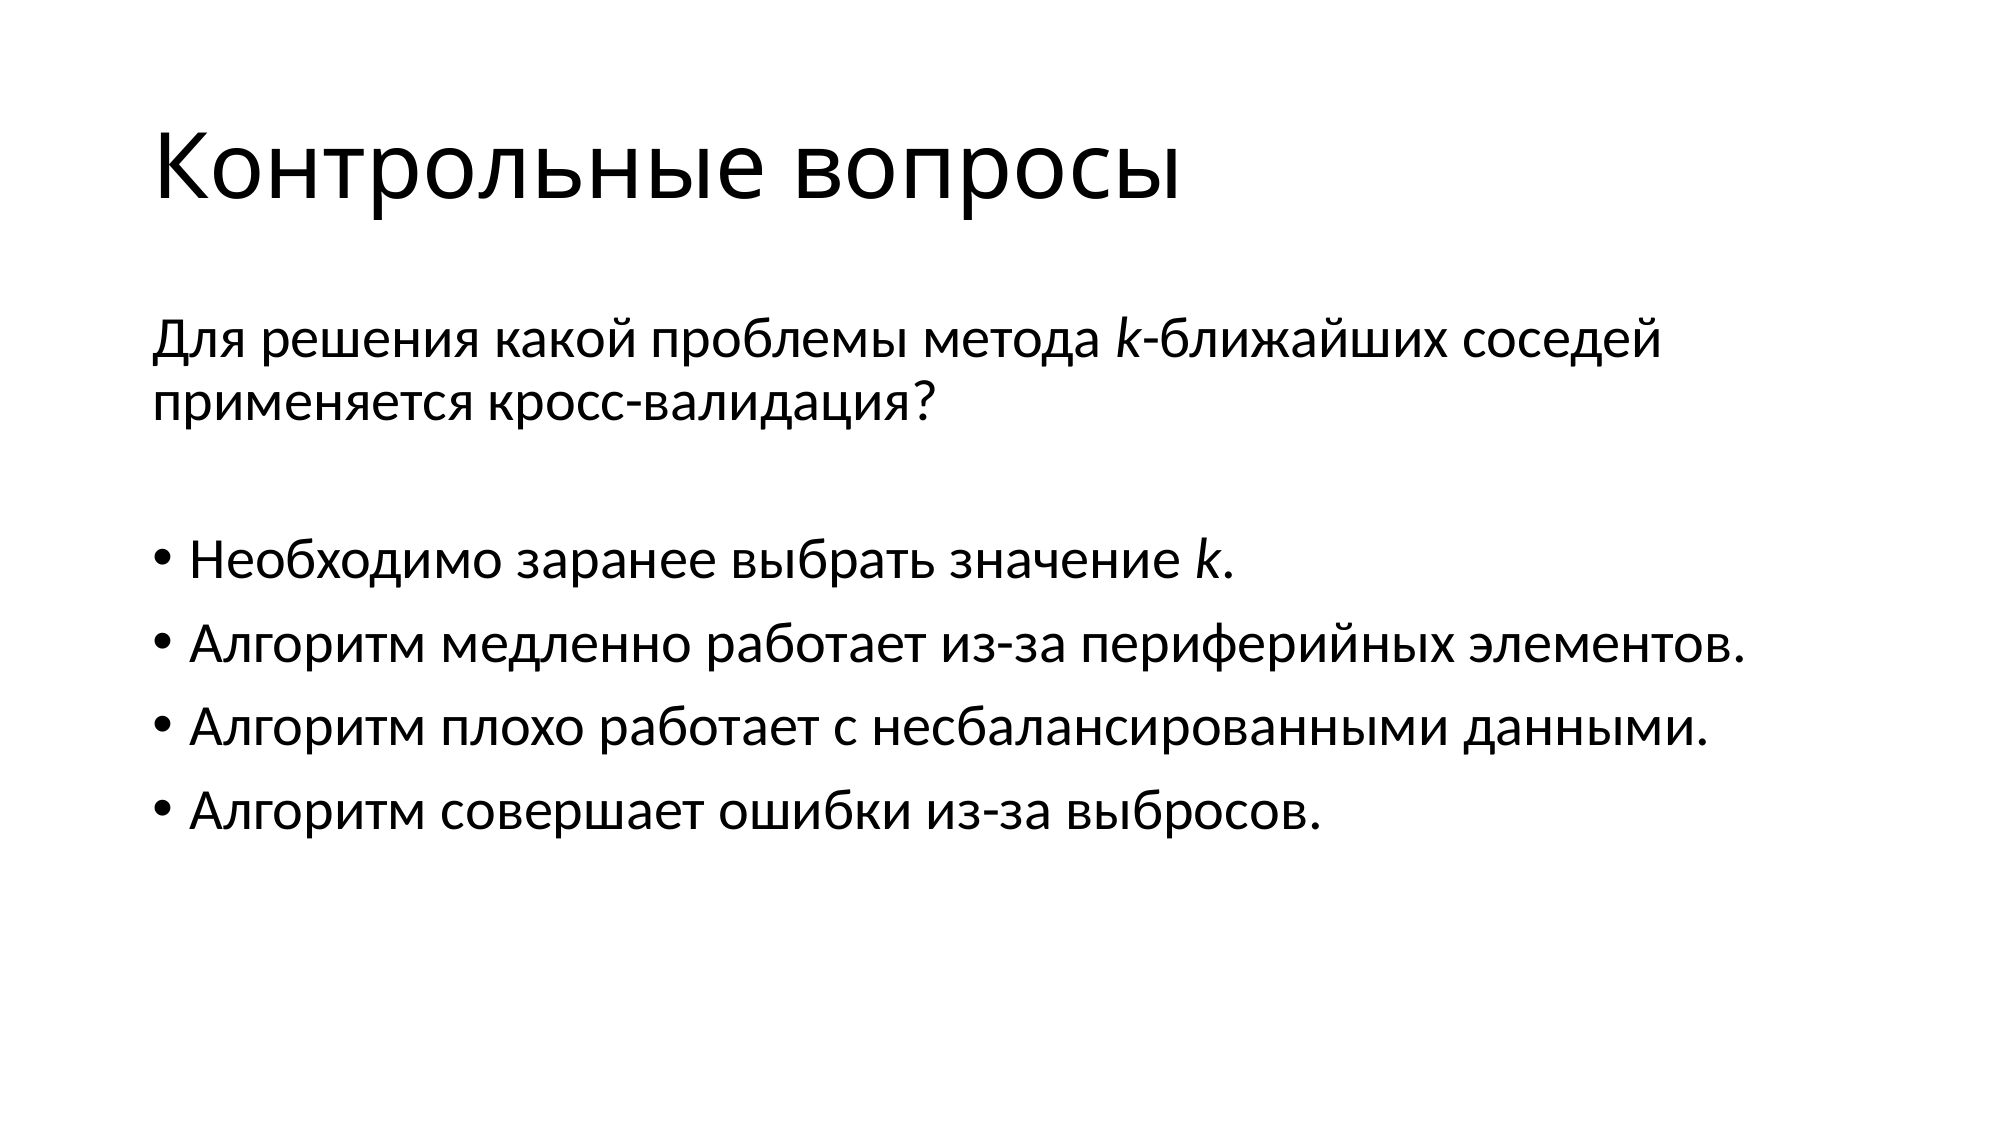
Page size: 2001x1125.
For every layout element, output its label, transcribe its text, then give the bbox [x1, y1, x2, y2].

title Контрольные вопросы [137, 59, 1863, 278]
list Для решения какой проблемы метода k-ближайших соседей применяется кросс-валидация? Необходимо заранее выбрать значение k. Алгоритм медленно работает из-за периферийных элементов. Алгоритм плохо работает с несбалансированными данными. Алгоритм совершает ошибки из-за выбросов. [137, 299, 1863, 1014]
